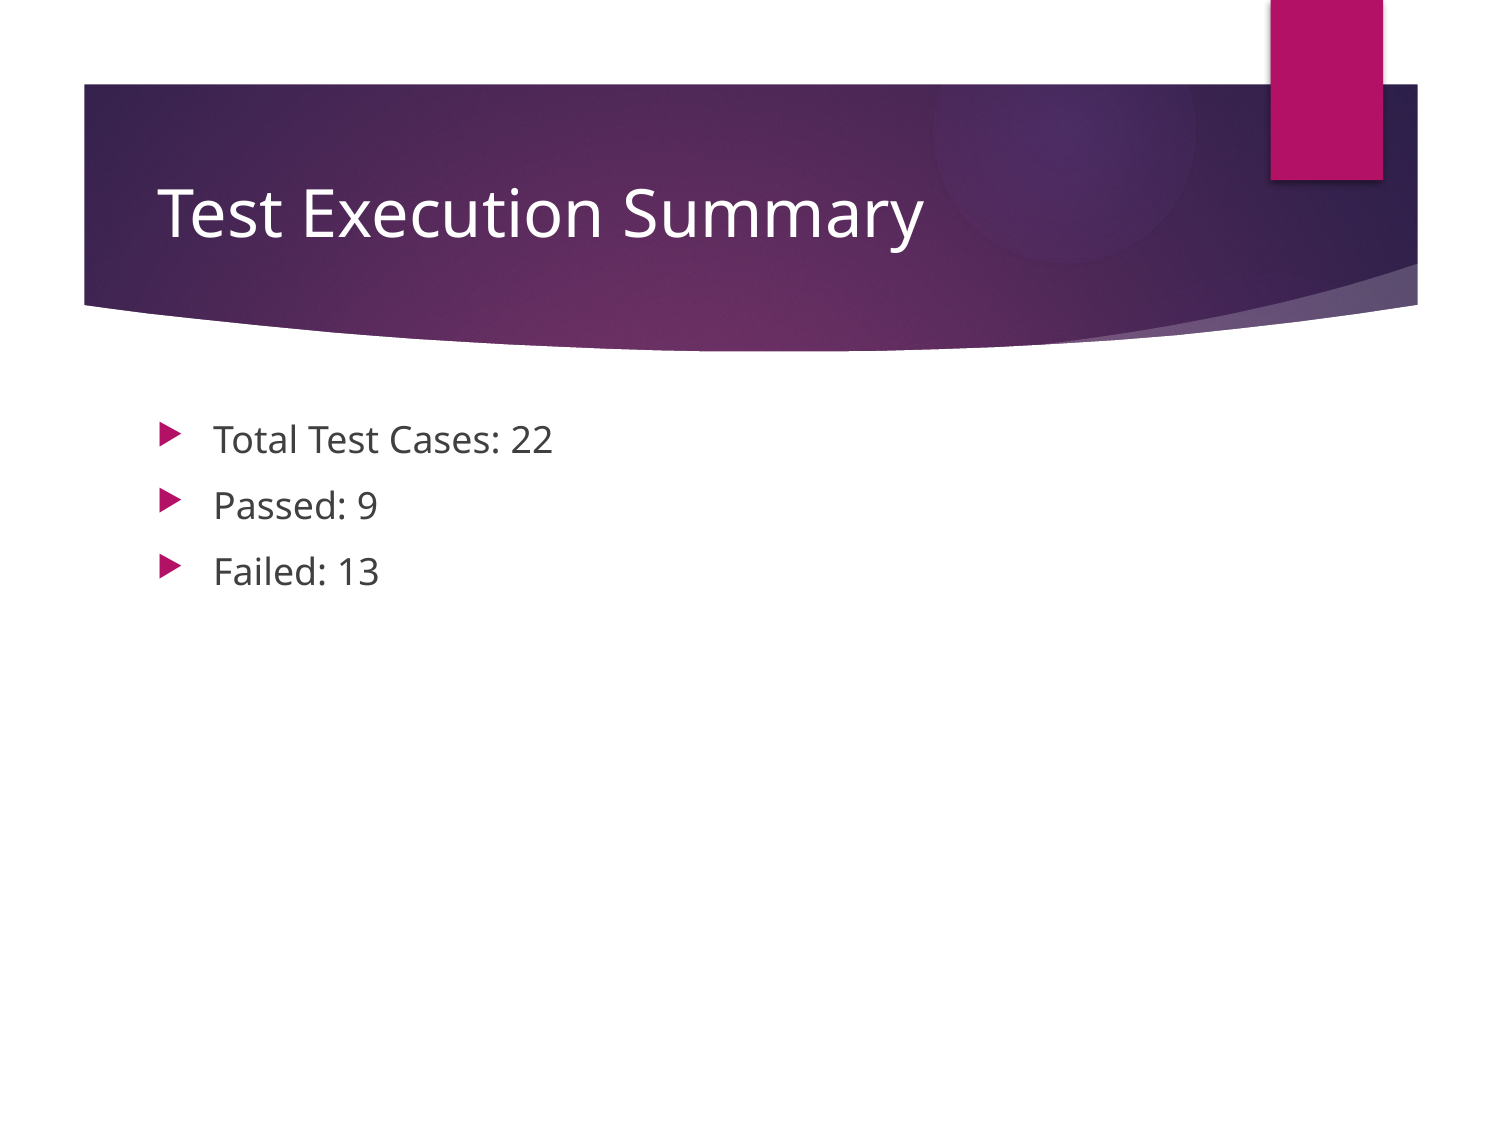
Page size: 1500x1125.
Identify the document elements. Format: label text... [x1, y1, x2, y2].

title Test Execution Summary [142, 152, 1183, 269]
list Total Test Cases: 22 Passed: 9 Failed: 13 [141, 408, 1183, 988]
